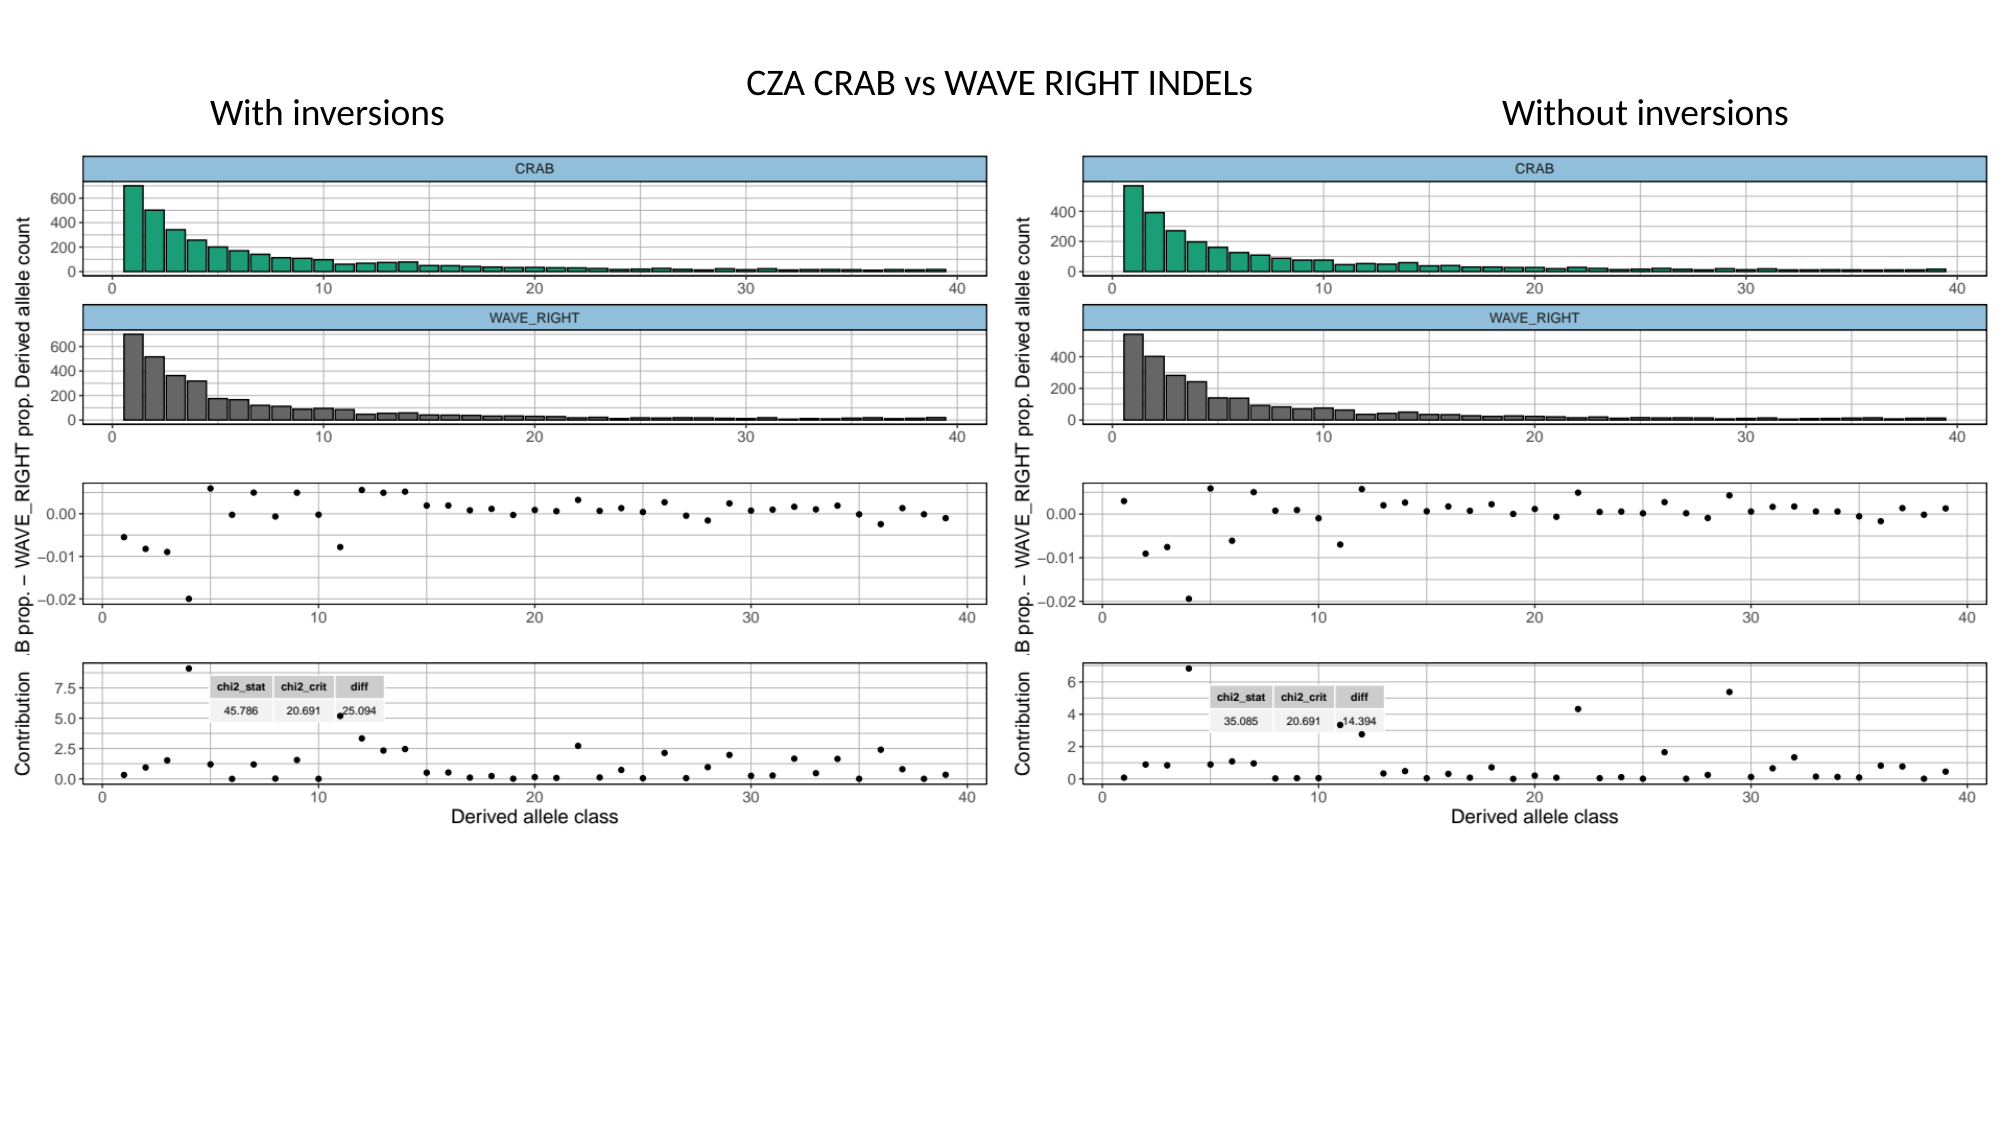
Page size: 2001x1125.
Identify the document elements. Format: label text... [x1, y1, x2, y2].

picture [0, 141, 2000, 841]
text_box CZA CRAB vs WAVE RIGHT INDELs [731, 50, 1269, 111]
text_box With inversions [195, 80, 461, 141]
text_box Without inversions [1487, 80, 1805, 141]
